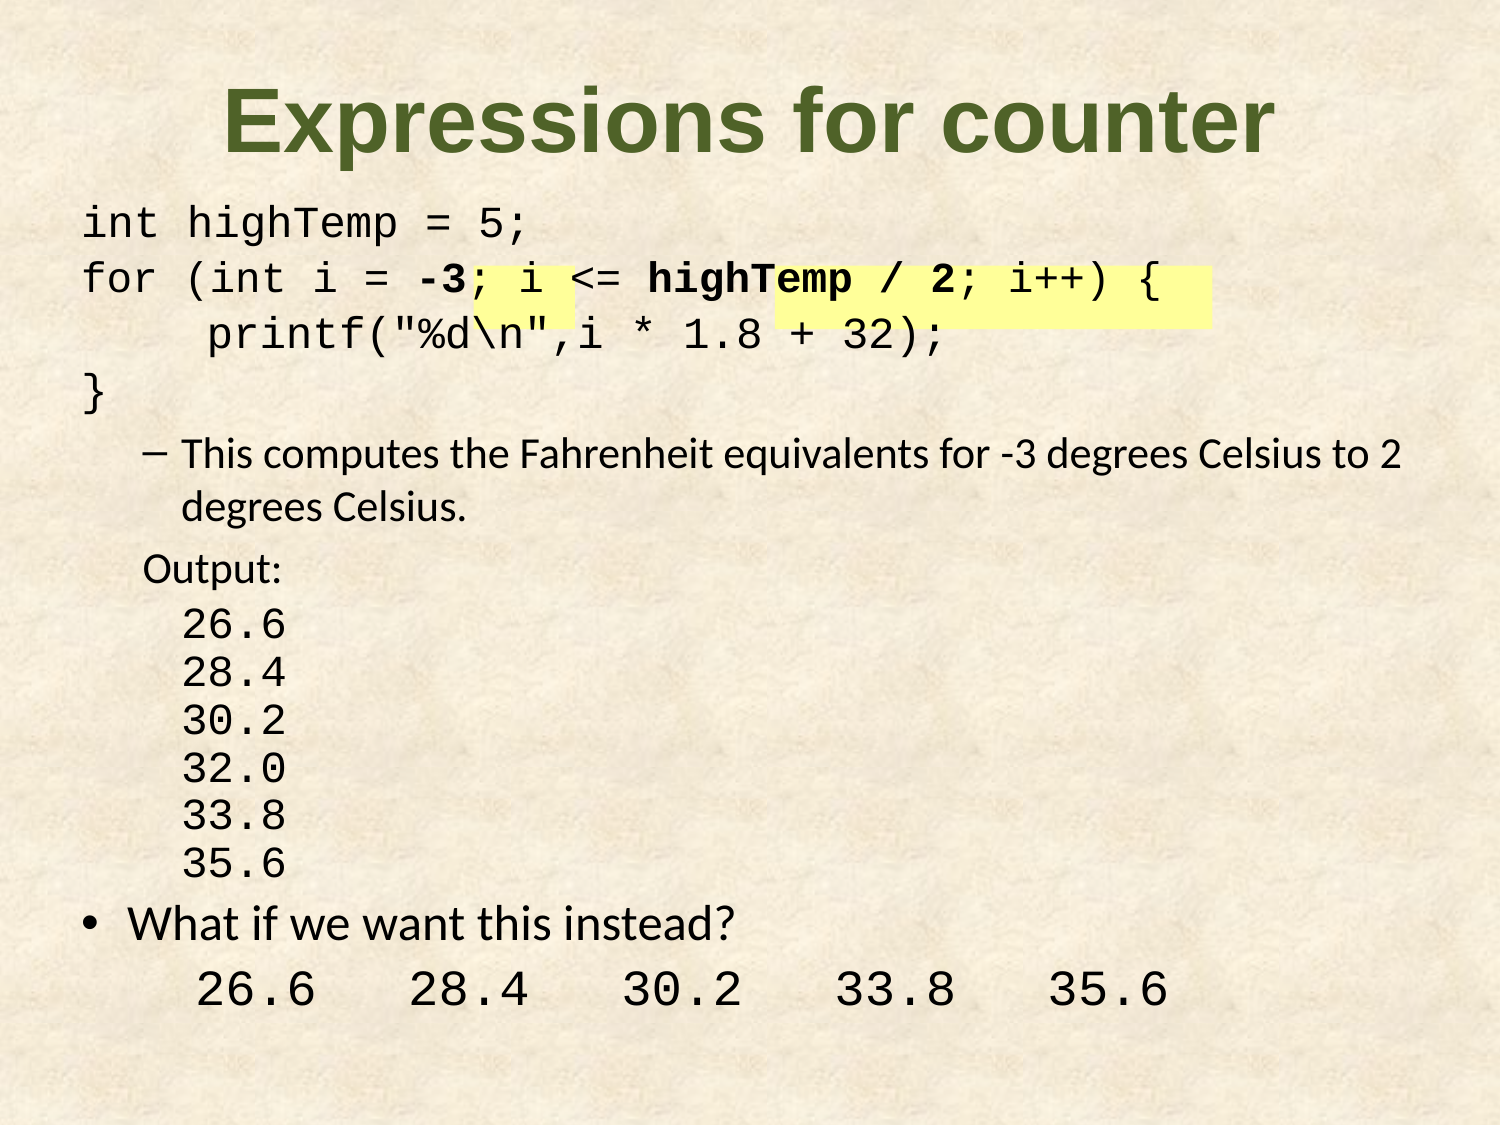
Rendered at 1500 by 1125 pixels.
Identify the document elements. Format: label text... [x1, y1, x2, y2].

title Expressions for counter [75, 28, 1425, 192]
list int highTemp = 5; for (int i = -3; i <= highTemp / 2; i++) { printf("%d\n",i * 1.8 + 32); } This computes the Fahrenheit equivalents for -3 degrees Celsius to 2 degrees Celsius. Output: 26.6 28.4 30.2 32.0 33.8 35.6 What if we want this instead? 26.6 28.4 30.2 33.8 35.6 [65, 192, 1500, 1030]
